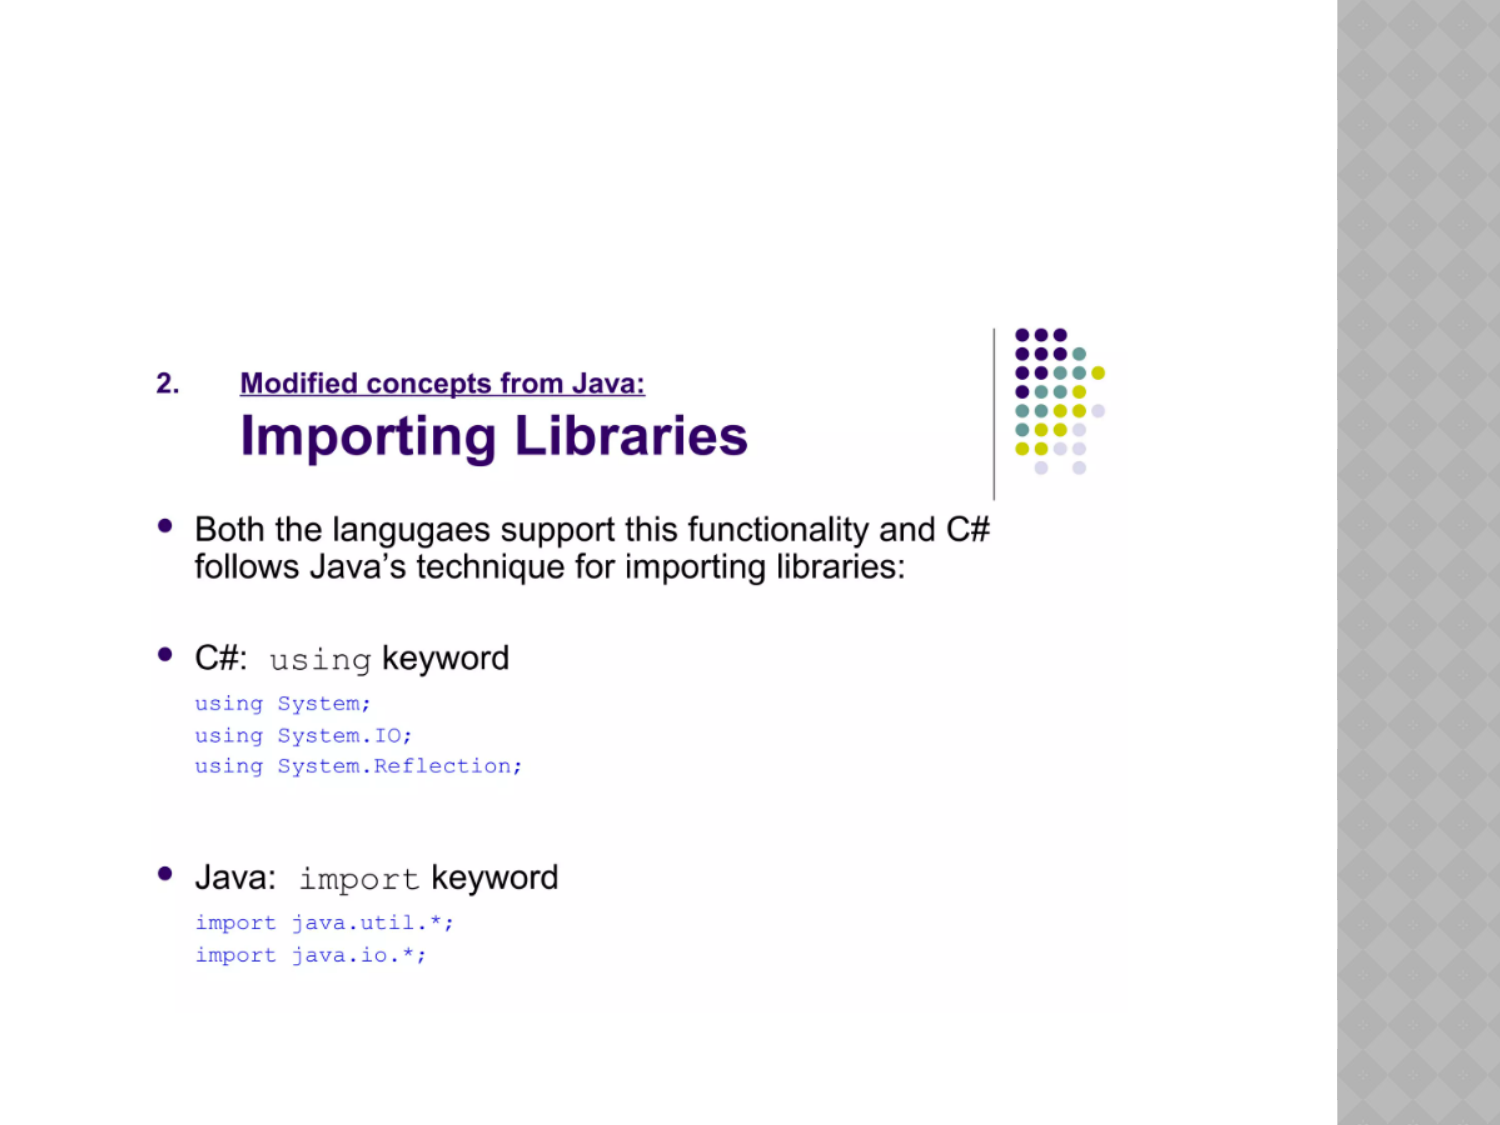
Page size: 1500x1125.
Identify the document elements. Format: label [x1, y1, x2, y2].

list [98, 309, 1239, 1014]
